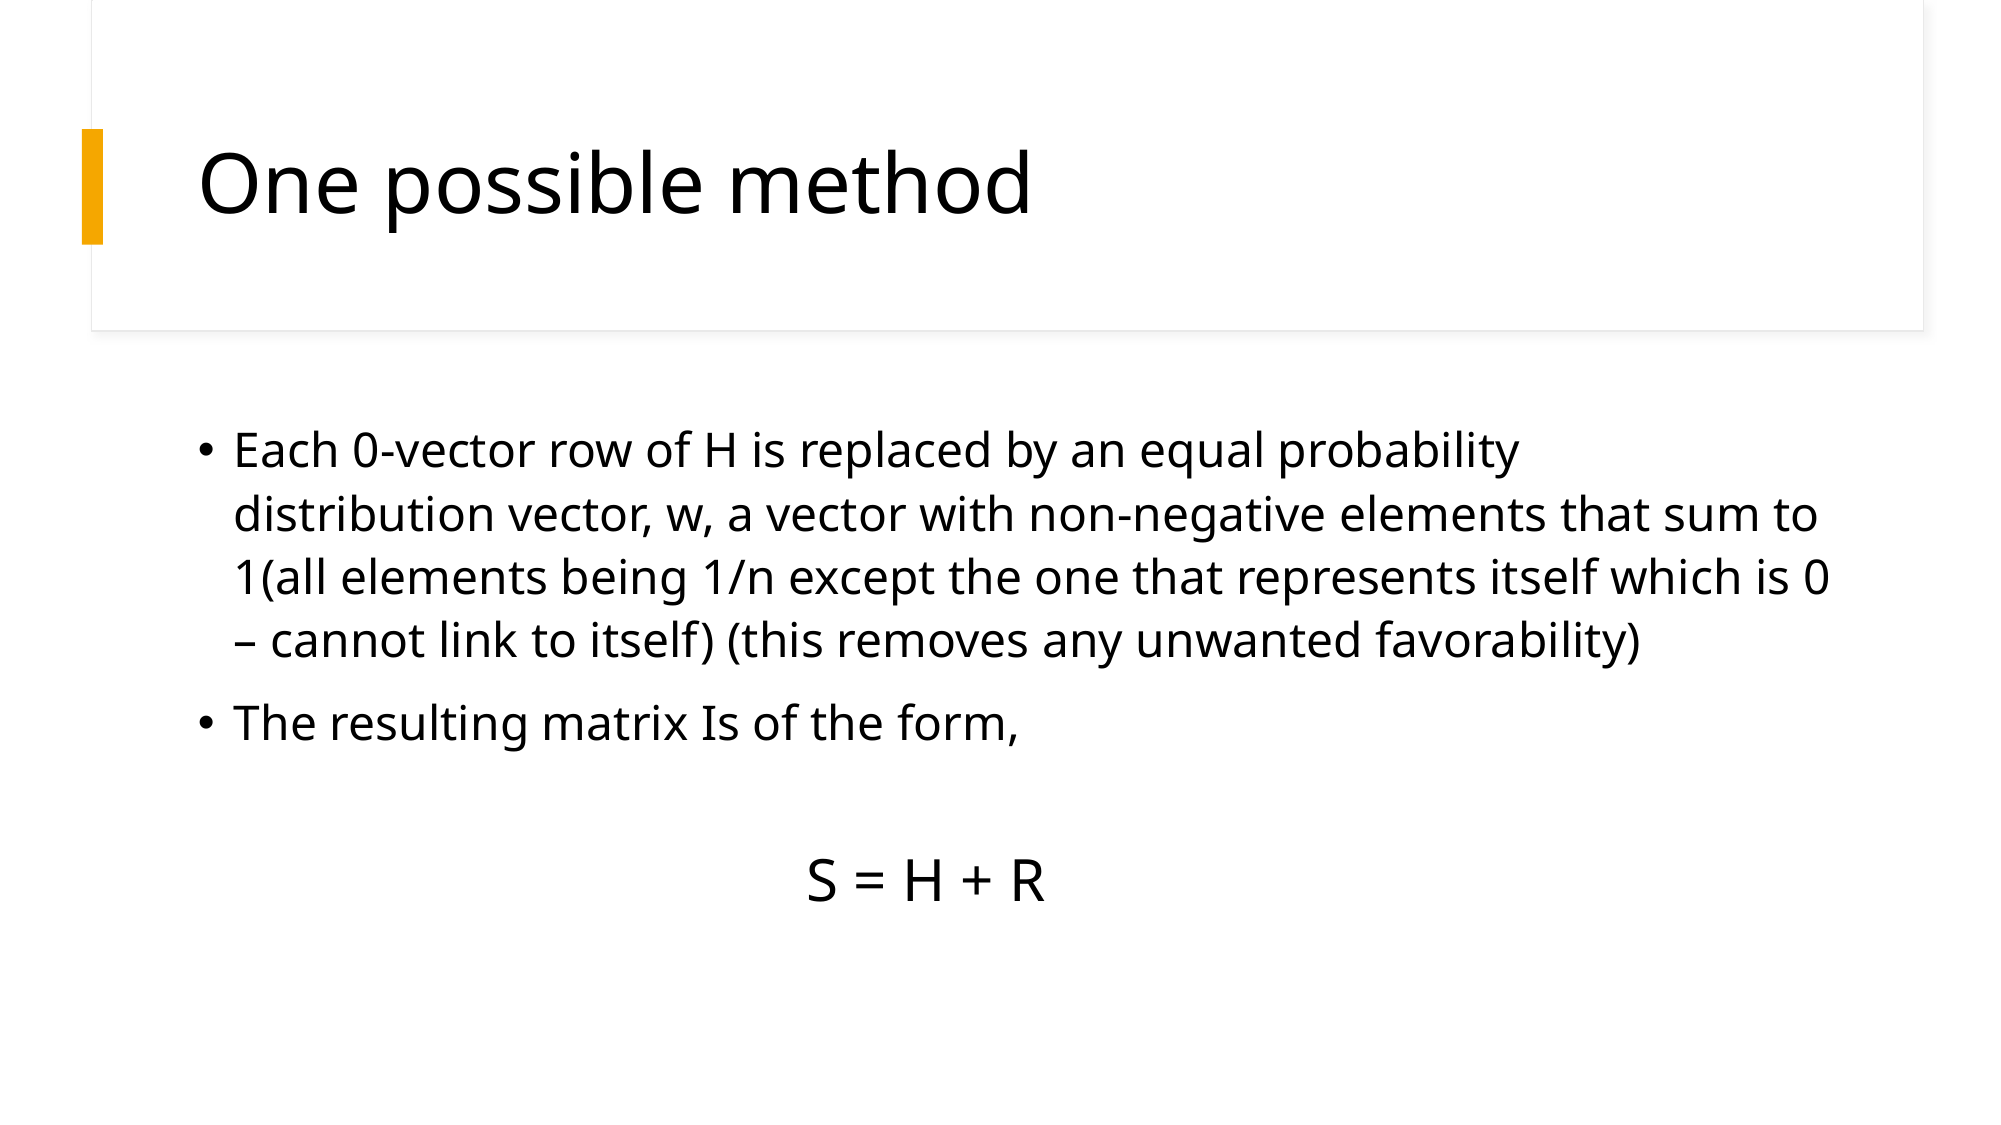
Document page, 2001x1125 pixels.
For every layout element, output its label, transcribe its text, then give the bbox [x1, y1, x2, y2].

list Each 0-vector row of H is replaced by an equal probability distribution vector, w, a vector with non-negative elements that sum to 1(all elements being 1/n except the one that represents itself which is 0 – cannot link to itself) (this removes any unwanted favorability) The resulting matrix Is of the form, [183, 406, 1851, 808]
text_box S = H + R [791, 835, 1242, 921]
title One possible method [183, 90, 1851, 284]
